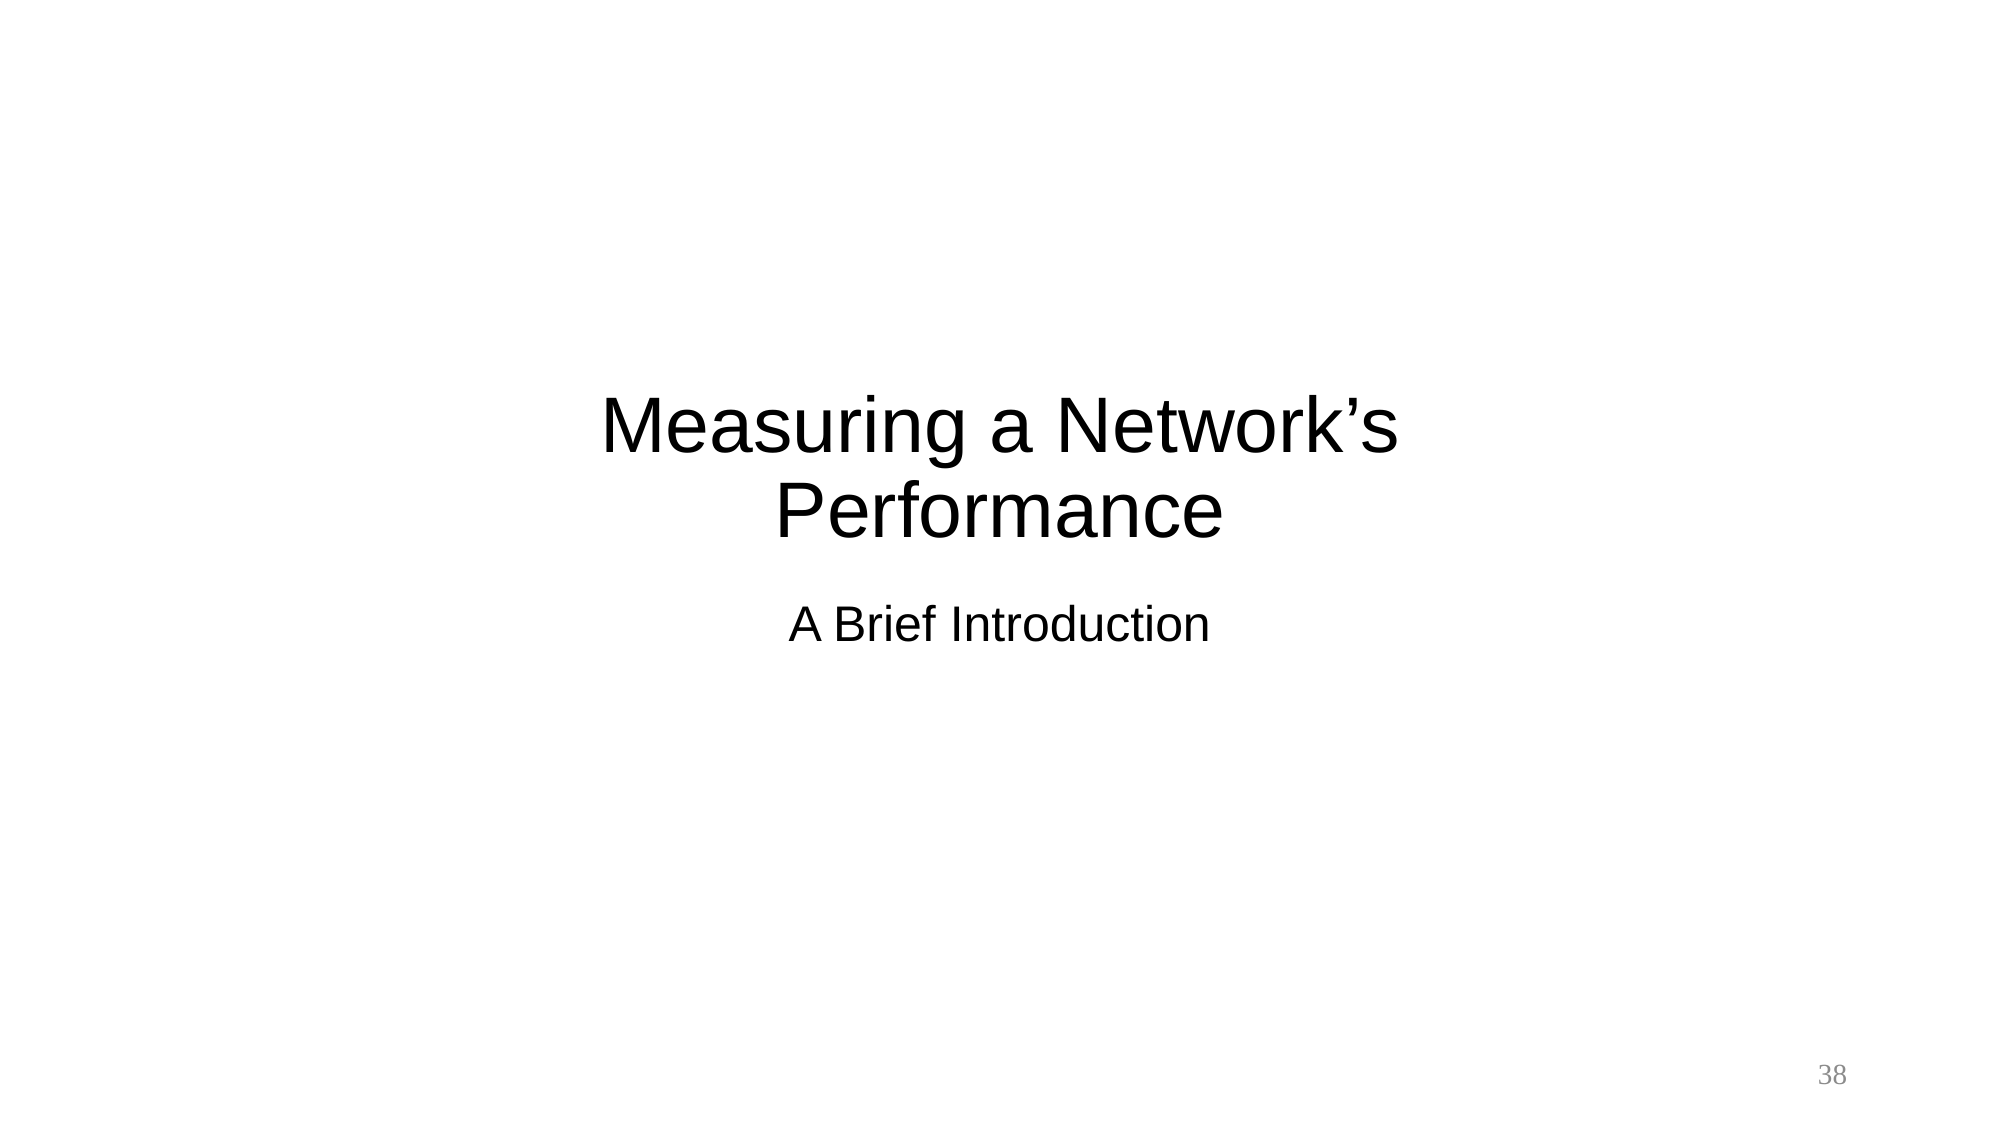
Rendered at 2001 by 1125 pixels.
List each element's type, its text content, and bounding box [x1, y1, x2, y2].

slide_number 38 [1412, 1042, 1863, 1103]
subtitle A Brief Introduction [249, 590, 1750, 863]
title Measuring a Network’s Performance [362, 375, 1638, 563]
